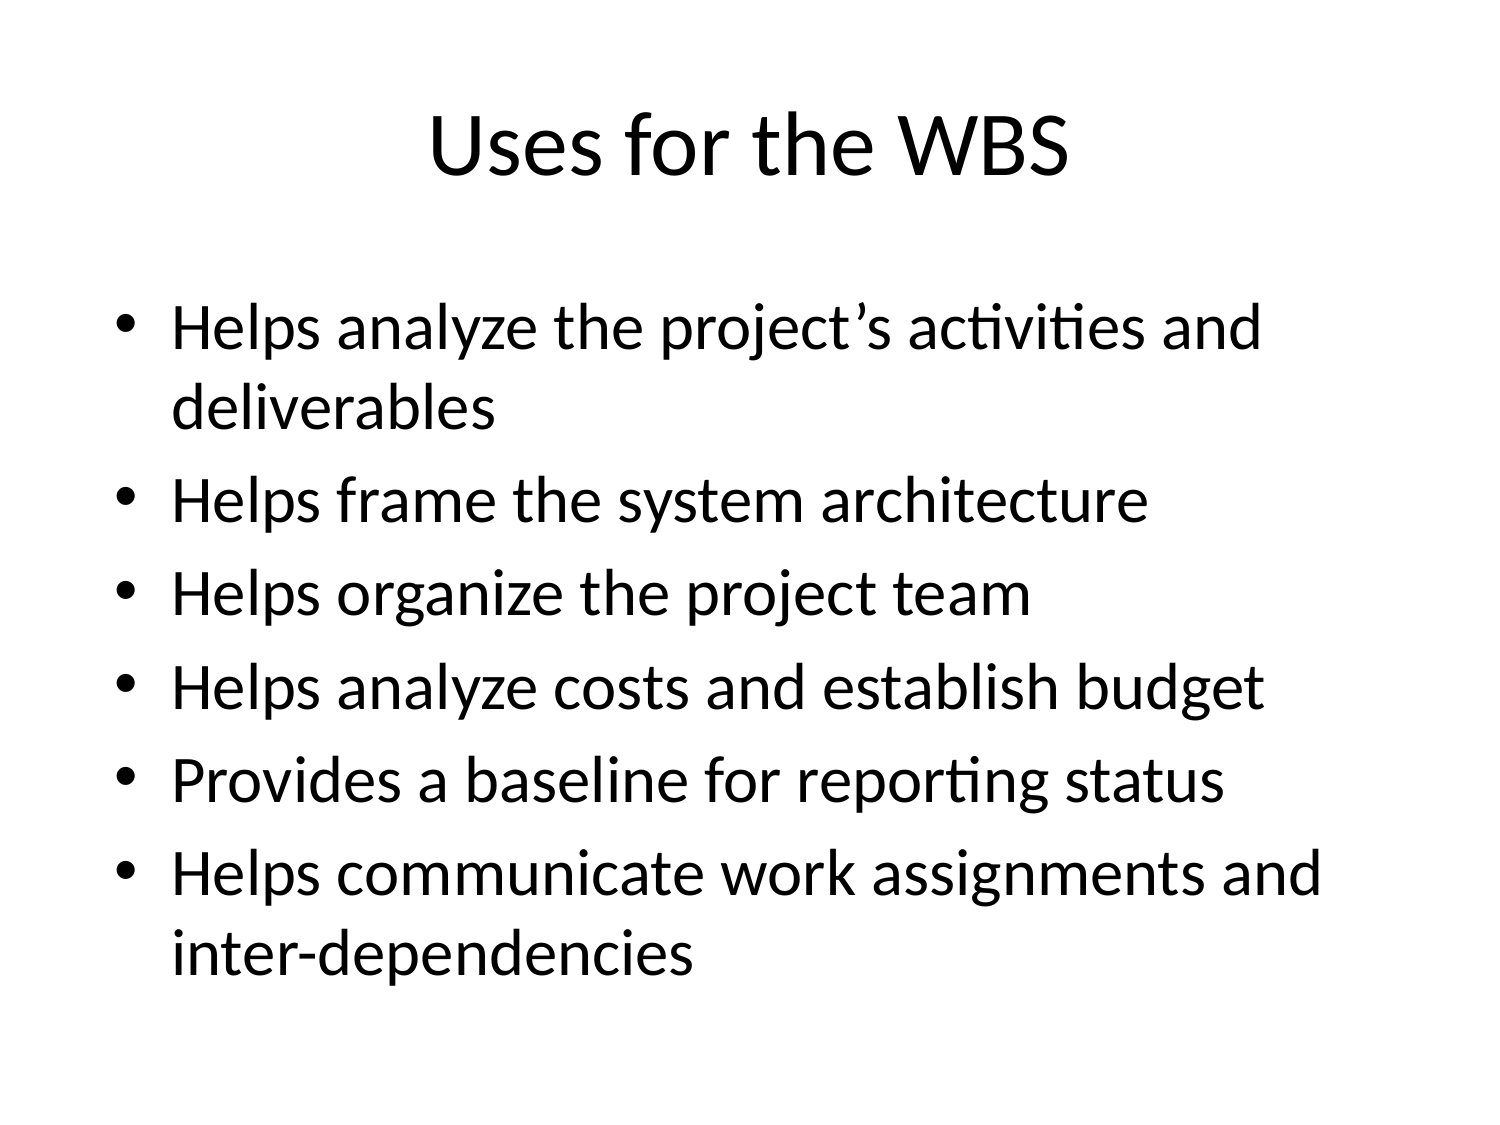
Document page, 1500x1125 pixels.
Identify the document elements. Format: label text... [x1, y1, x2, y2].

list Helps analyze the project’s activities and deliverables Helps frame the system architecture Helps organize the project team Helps analyze costs and establish budget Provides a baseline for reporting status Helps communicate work assignments and inter-dependencies [99, 275, 1471, 1075]
title Uses for the WBS [75, 45, 1425, 233]
